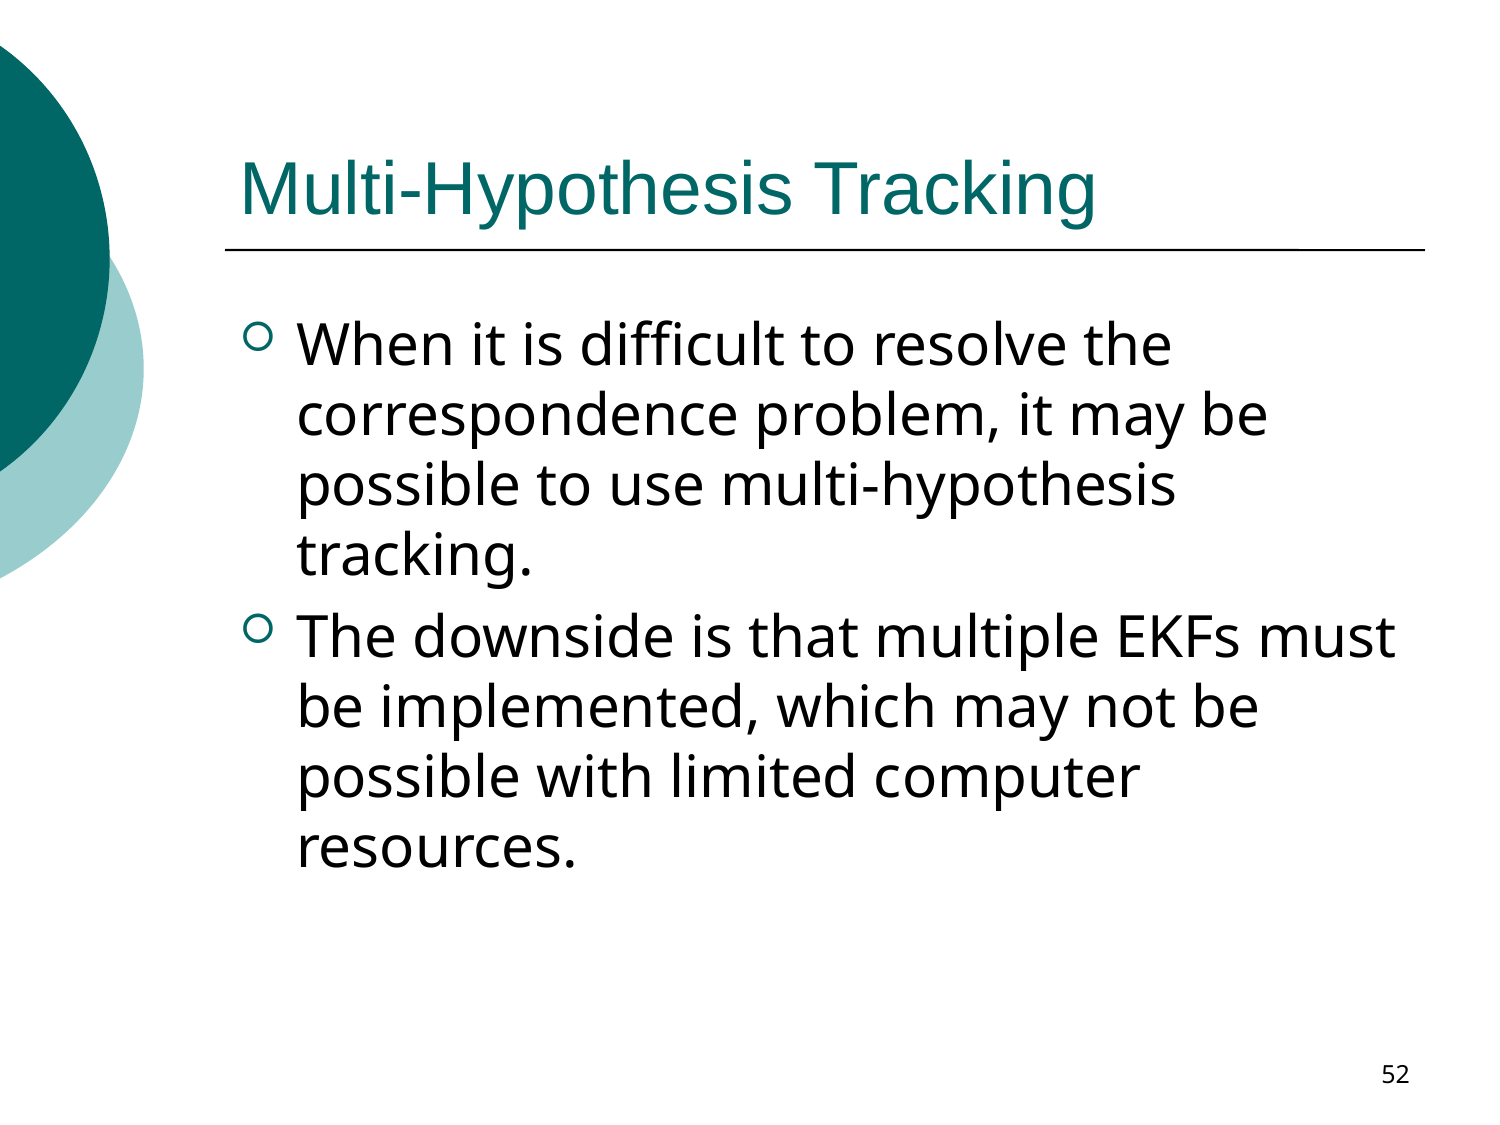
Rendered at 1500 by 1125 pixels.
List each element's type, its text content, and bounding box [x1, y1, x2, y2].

title Multi-Hypothesis Tracking [224, 49, 1425, 238]
list When it is difficult to resolve the correspondence problem, it may be possible to use multi-hypothesis tracking. The downside is that multiple EKFs must be implemented, which may not be possible with limited computer resources. [224, 299, 1425, 975]
slide_number 52 [1074, 1024, 1426, 1101]
